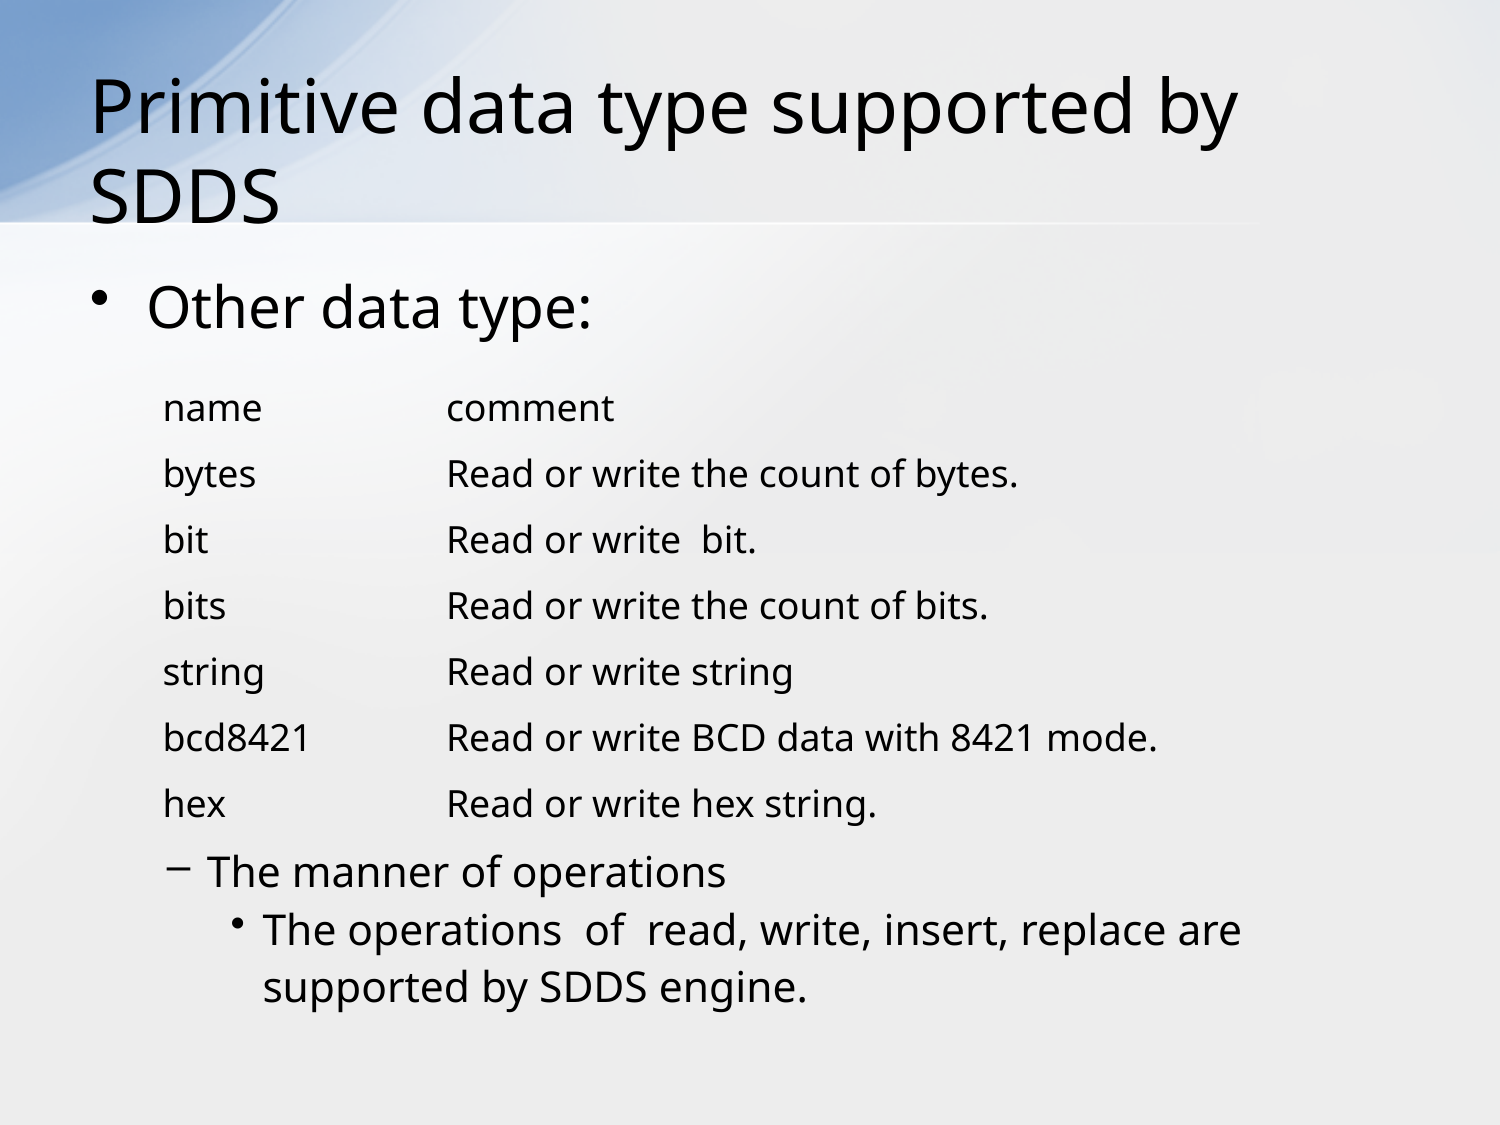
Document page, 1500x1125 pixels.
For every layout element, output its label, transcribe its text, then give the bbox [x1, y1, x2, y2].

text_box The manner of operations The operations of read, write, insert, replace are supported by SDDS engine. [88, 834, 1439, 1024]
list Other data type: [75, 262, 1425, 350]
table_cell bytes [148, 440, 431, 506]
table_cell string [148, 638, 431, 704]
table_cell Read or write bit. [431, 506, 1400, 572]
table_cell Read or write string [431, 638, 1400, 704]
table_cell bcd8421 [148, 704, 431, 770]
picture [0, 0, 1500, 1125]
table_header comment [431, 374, 1400, 440]
table_cell hex [148, 770, 431, 834]
table_header name [148, 374, 431, 440]
table_cell Read or write the count of bits. [431, 572, 1400, 638]
title Primitive data type supported by SDDS [75, 58, 1425, 247]
table_cell Read or write hex string. [431, 770, 1400, 834]
table_cell Read or write the count of bytes. [431, 440, 1400, 506]
table_cell Read or write BCD data with 8421 mode. [431, 704, 1400, 770]
table_cell bits [148, 572, 431, 638]
table_cell bit [148, 506, 431, 572]
